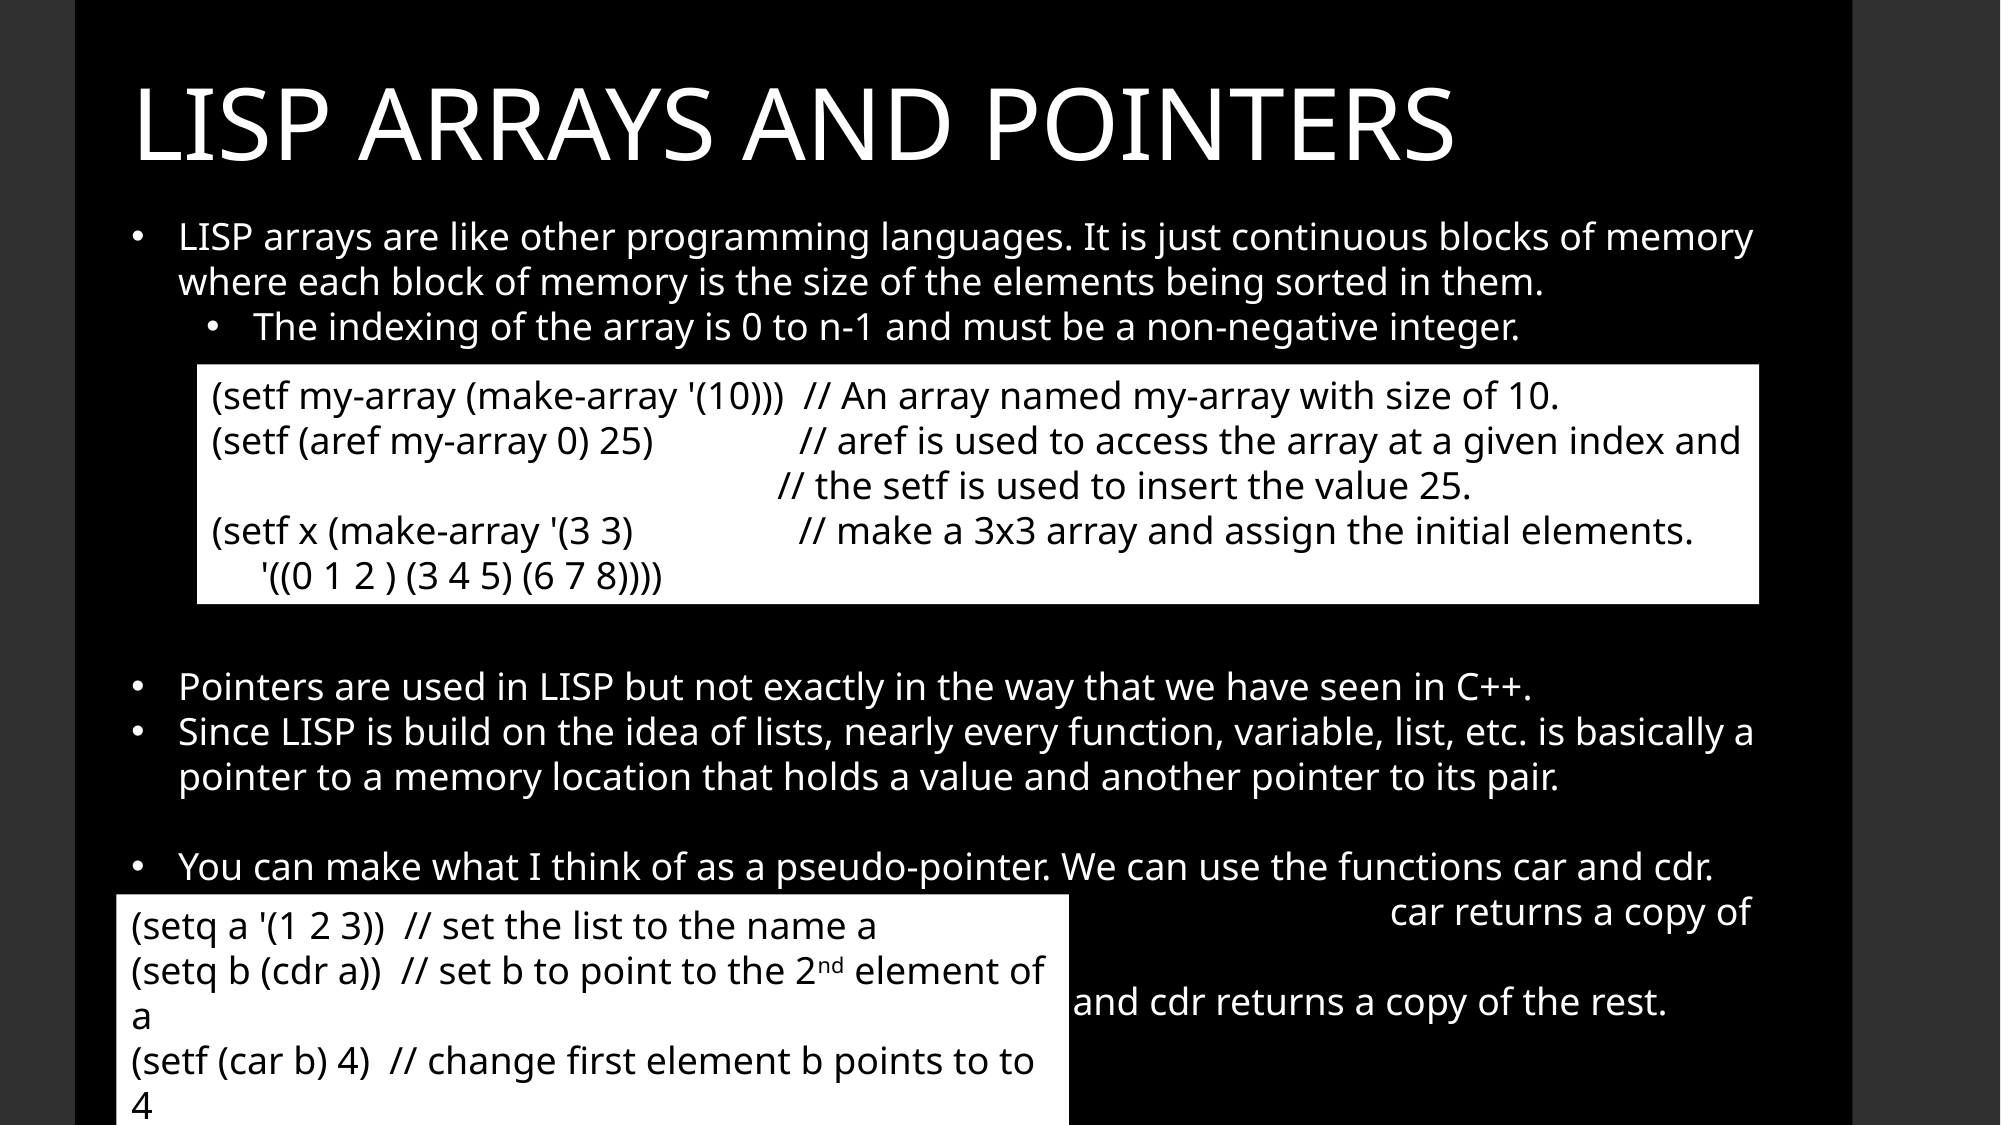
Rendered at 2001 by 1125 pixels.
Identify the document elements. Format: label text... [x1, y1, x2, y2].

text_box LISP arrays are like other programming languages. It is just continuous blocks of memory where each block of memory is the size of the elements being sorted in them. The indexing of the array is 0 to n-1 and must be a non-negative integer. Pointers are used in LISP but not exactly in the way that we have seen in C++. Since LISP is build on the idea of lists, nearly every function, variable, list, etc. is basically a pointer to a memory location that holds a value and another pointer to its pair. You can make what I think of as a pseudo-pointer. We can use the functions car and cdr. car returns a copy of the first value of a and cdr returns a copy of the rest. [116, 205, 1803, 1030]
text_box (setq a '(1 2 3)) // set the list to the name a (setq b (cdr a)) // set b to point to the 2nd element of a (setf (car b) 4) // change first element b points to to 4 (print a) // outputs (1 4 3) [116, 894, 1069, 1125]
text_box LISP ARRAYS AND POINTERS [116, 53, 1803, 188]
text_box (setf my-array (make-array '(10))) // An array named my-array with size of 10. (setf (aref my-array 0) 25) // aref is used to access the array at a given index and // the setf is used to insert the value 25. (setf x (make-array '(3 3) // make a 3x3 array and assign the initial elements. '((0 1 2 ) (3 4 5) (6 7 8)))) [197, 364, 1760, 605]
